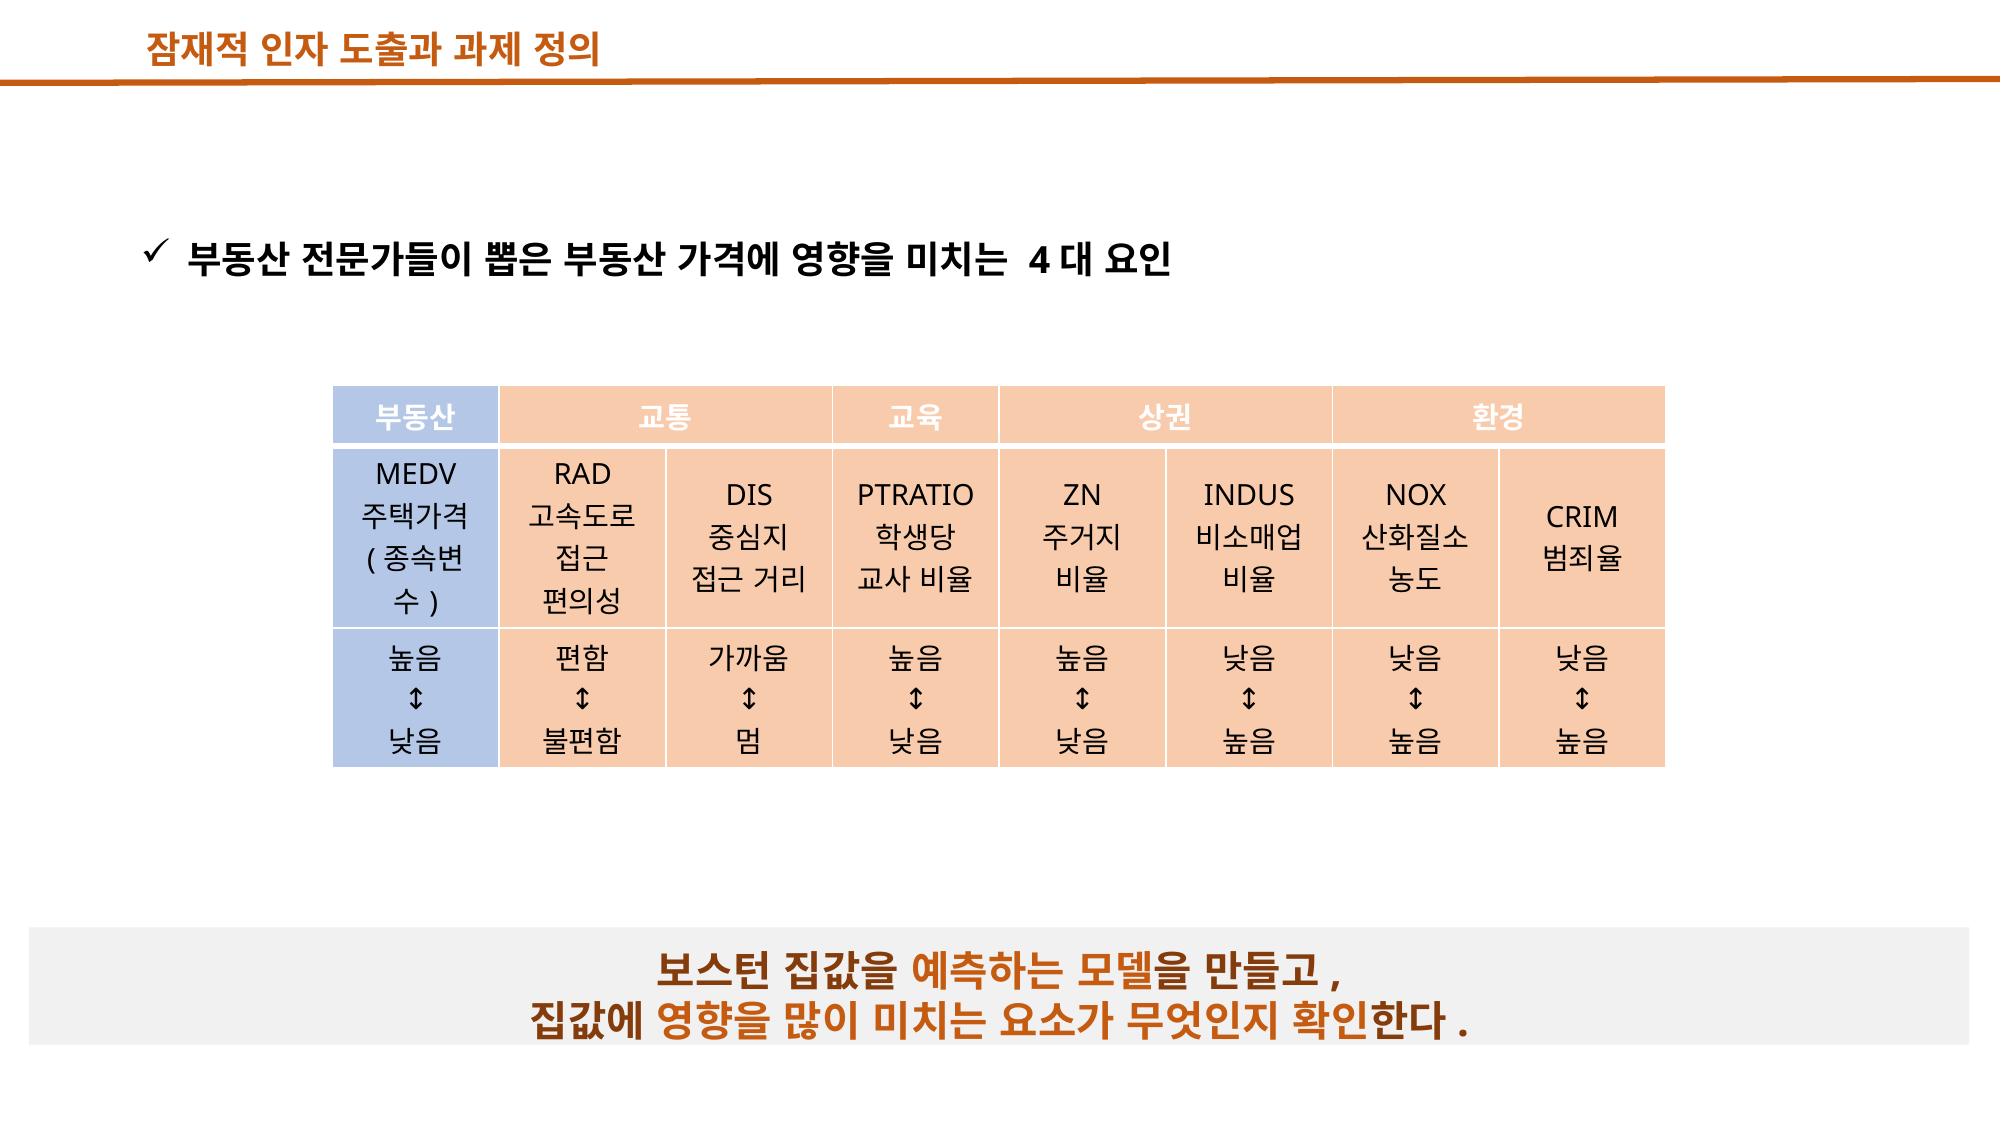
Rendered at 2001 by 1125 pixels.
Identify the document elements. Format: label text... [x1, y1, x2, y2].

text_box 보스턴 집값을 예측하는 모델을 만들고, 집값에 영향을 많이 미치는 요소가 무엇인지 확인한다. [28, 927, 1970, 1045]
table_header 환경 [1333, 386, 1665, 443]
table_cell 편함 ↕ 불편함 [500, 629, 665, 767]
table_cell PTRATIO 학생당 교사 비율 [833, 449, 998, 627]
table_cell 높음 ↕ 낮음 [333, 629, 498, 767]
table_cell 낮음 ↕ 높음 [1167, 629, 1332, 767]
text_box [0, 78, 2000, 83]
table_cell 높음 ↕ 낮음 [1000, 629, 1165, 767]
table_cell CRIM 범죄율 [1500, 449, 1665, 627]
table_cell ZN 주거지 비율 [1000, 449, 1165, 627]
table_cell 가까움 ↕ 멈 [667, 629, 832, 767]
table_cell 낮음 ↕ 높음 [1500, 629, 1665, 767]
text_box 부동산 전문가들이 뽑은 부동산 가격에 영향을 미치는 4대 요인 [125, 228, 1738, 289]
table_header 교통 [500, 386, 832, 443]
table_cell NOX 산화질소 농도 [1333, 449, 1498, 627]
table_cell 높음 ↕ 낮음 [833, 629, 998, 767]
table_cell INDUS 비소매업 비율 [1167, 449, 1332, 627]
table_header 부동산 [333, 386, 498, 443]
table_cell MEDV 주택가격 (종속변수) [333, 449, 498, 627]
table_cell DIS 중심지 접근 거리 [667, 449, 832, 627]
table_cell RAD 고속도로 접근 편의성 [500, 449, 665, 627]
table_cell 낮음 ↕ 높음 [1333, 629, 1498, 767]
text_box 잠재적 인자 도출과 과제 정의 [131, 18, 618, 78]
table_header 교육 [833, 386, 998, 443]
table_header 상권 [1000, 386, 1332, 443]
